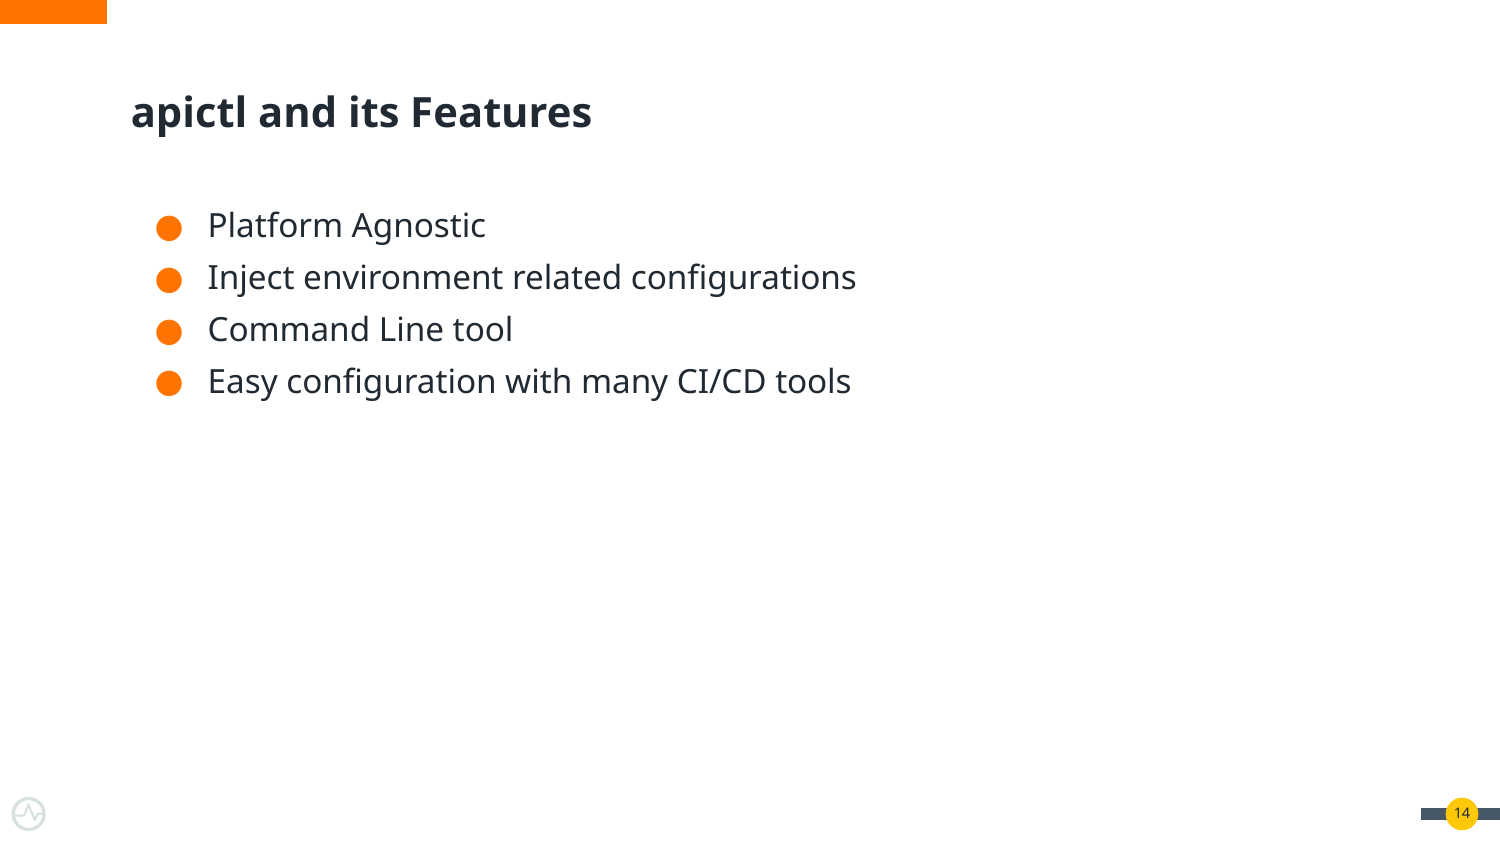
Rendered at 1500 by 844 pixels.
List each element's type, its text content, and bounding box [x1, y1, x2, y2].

slide_number ‹#› [1431, 793, 1493, 835]
list Platform Agnostic Inject environment related configurations Command Line tool Easy configuration with many CI/CD tools [117, 177, 1383, 740]
title apictl and its Features [115, 74, 1393, 147]
